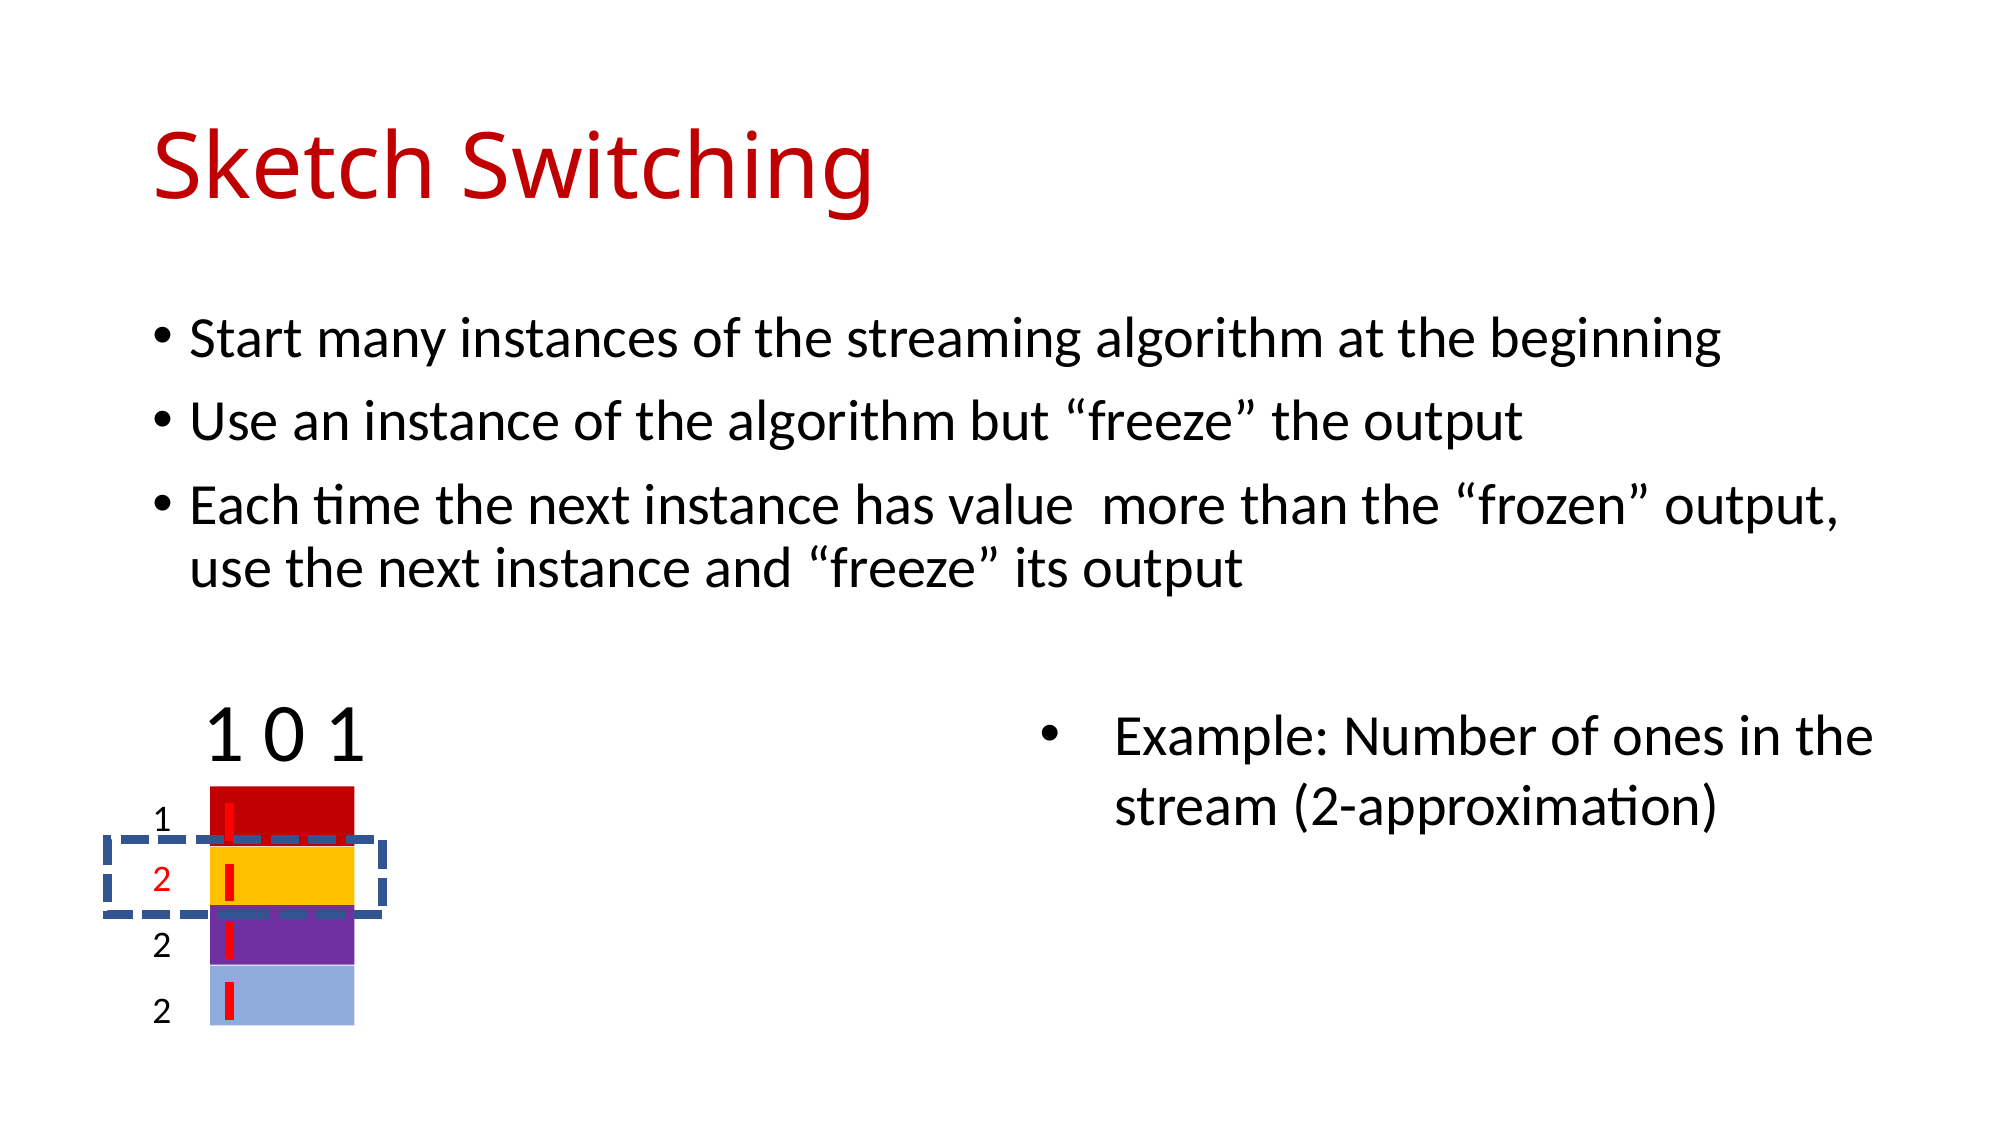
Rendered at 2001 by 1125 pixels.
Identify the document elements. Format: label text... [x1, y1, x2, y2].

text_box 1 [137, 786, 187, 839]
text_box [210, 915, 355, 965]
text_box 2 [137, 978, 187, 1038]
text_box 2 [137, 915, 187, 973]
text_box 1 0 1 [187, 670, 382, 785]
text_box [107, 839, 384, 916]
text_box Example: Number of ones in the stream (2-approximation) [1024, 689, 1949, 845]
text_box [210, 786, 355, 839]
title Sketch Switching [137, 59, 1863, 278]
text_box [210, 965, 355, 1026]
